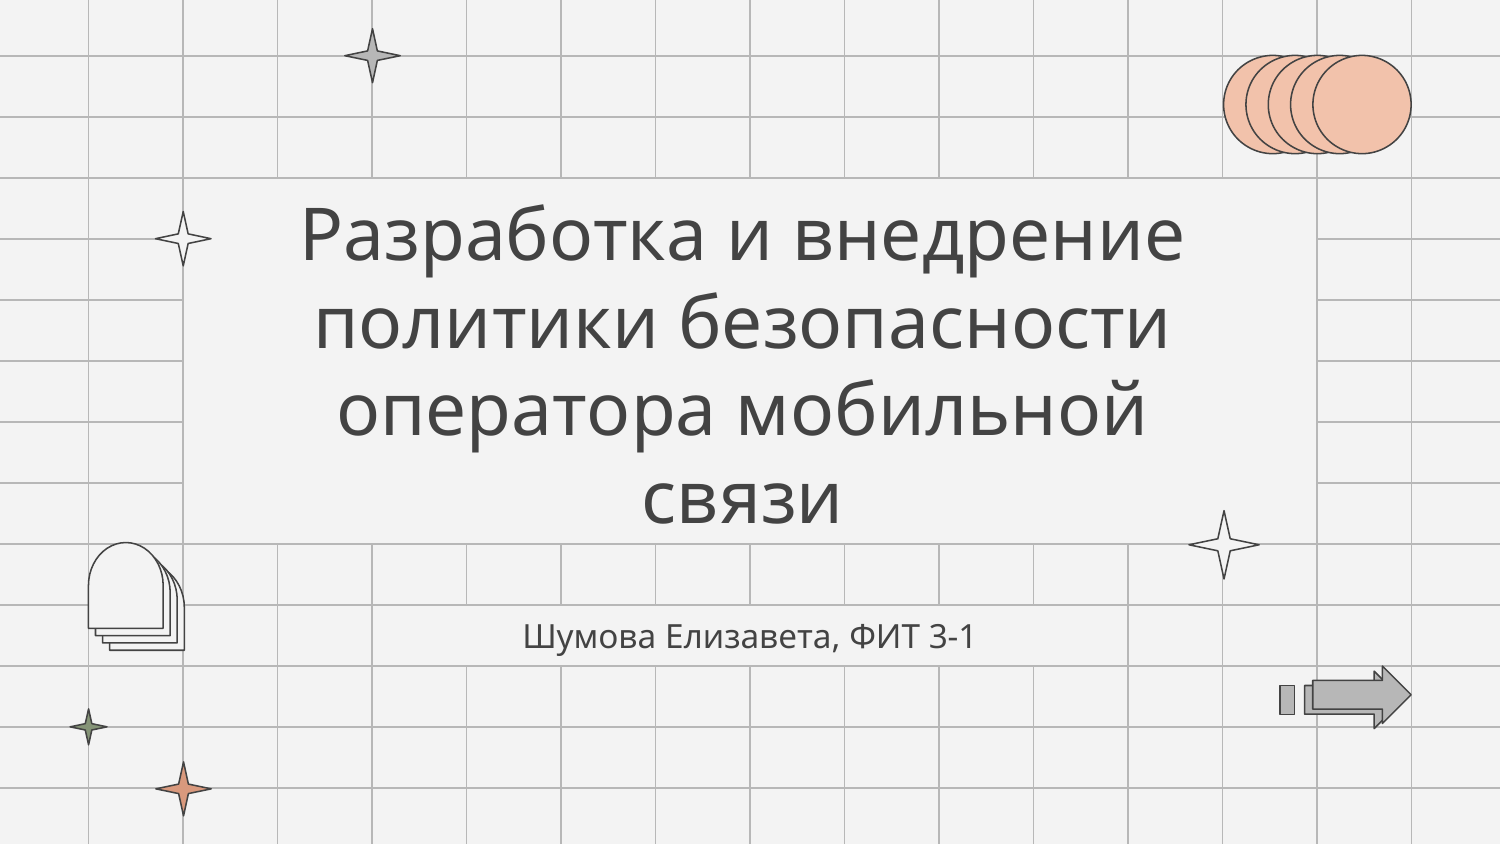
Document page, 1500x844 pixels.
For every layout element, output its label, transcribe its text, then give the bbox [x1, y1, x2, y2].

title Разработка и внедрение политики безопасности оператора мобильной связи [212, 293, 1273, 432]
text_box [1189, 510, 1260, 579]
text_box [1223, 55, 1412, 154]
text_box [1279, 665, 1412, 729]
subtitle Шумова Елизавета, ФИТ 3-1 [372, 604, 1129, 666]
text_box [183, 178, 1317, 544]
text_box [155, 211, 212, 266]
text_box [344, 28, 401, 83]
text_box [88, 542, 185, 651]
